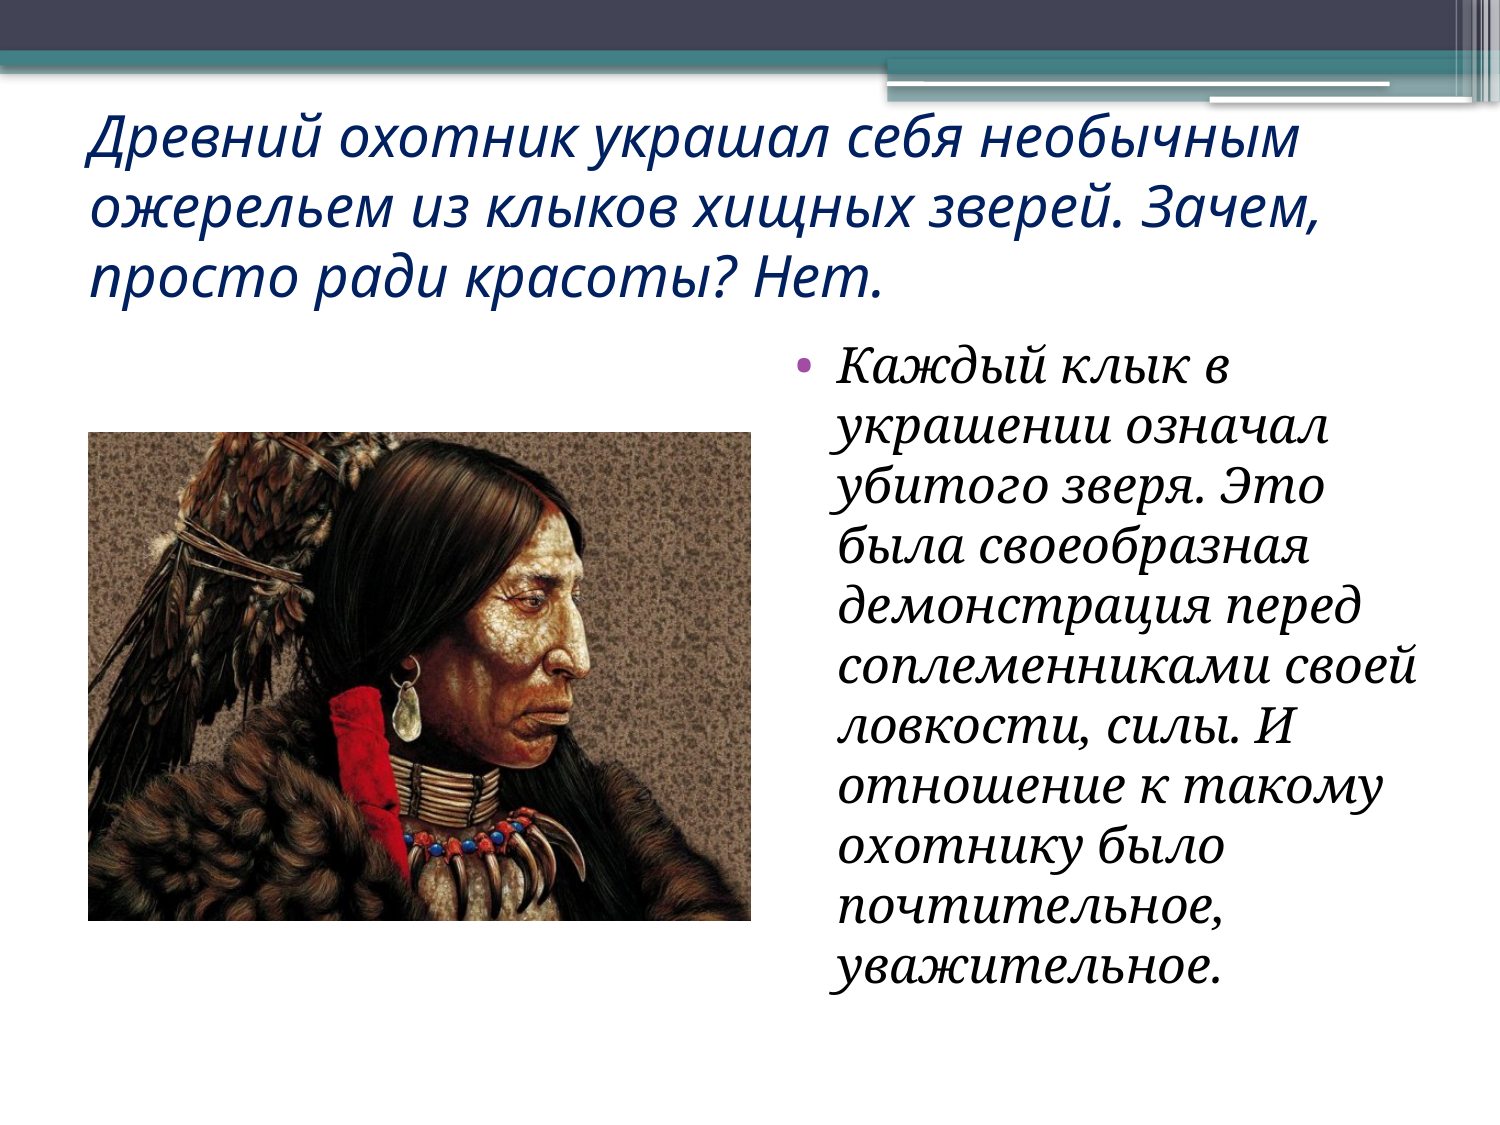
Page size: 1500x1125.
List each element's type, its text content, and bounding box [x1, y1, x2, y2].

list Каждый клык в украшении означал убитого зверя. Это была своеобразная демонстрация перед соплеменниками своей ловкости, силы. И отношение к такому охотнику было почтительное, уважительное. [762, 326, 1471, 1112]
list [88, 432, 752, 921]
title Древний охотник украшал себя необычным ожерельем из клыков хищных зверей. Зачем, просто ради красоты? Нет. [75, 35, 1425, 374]
